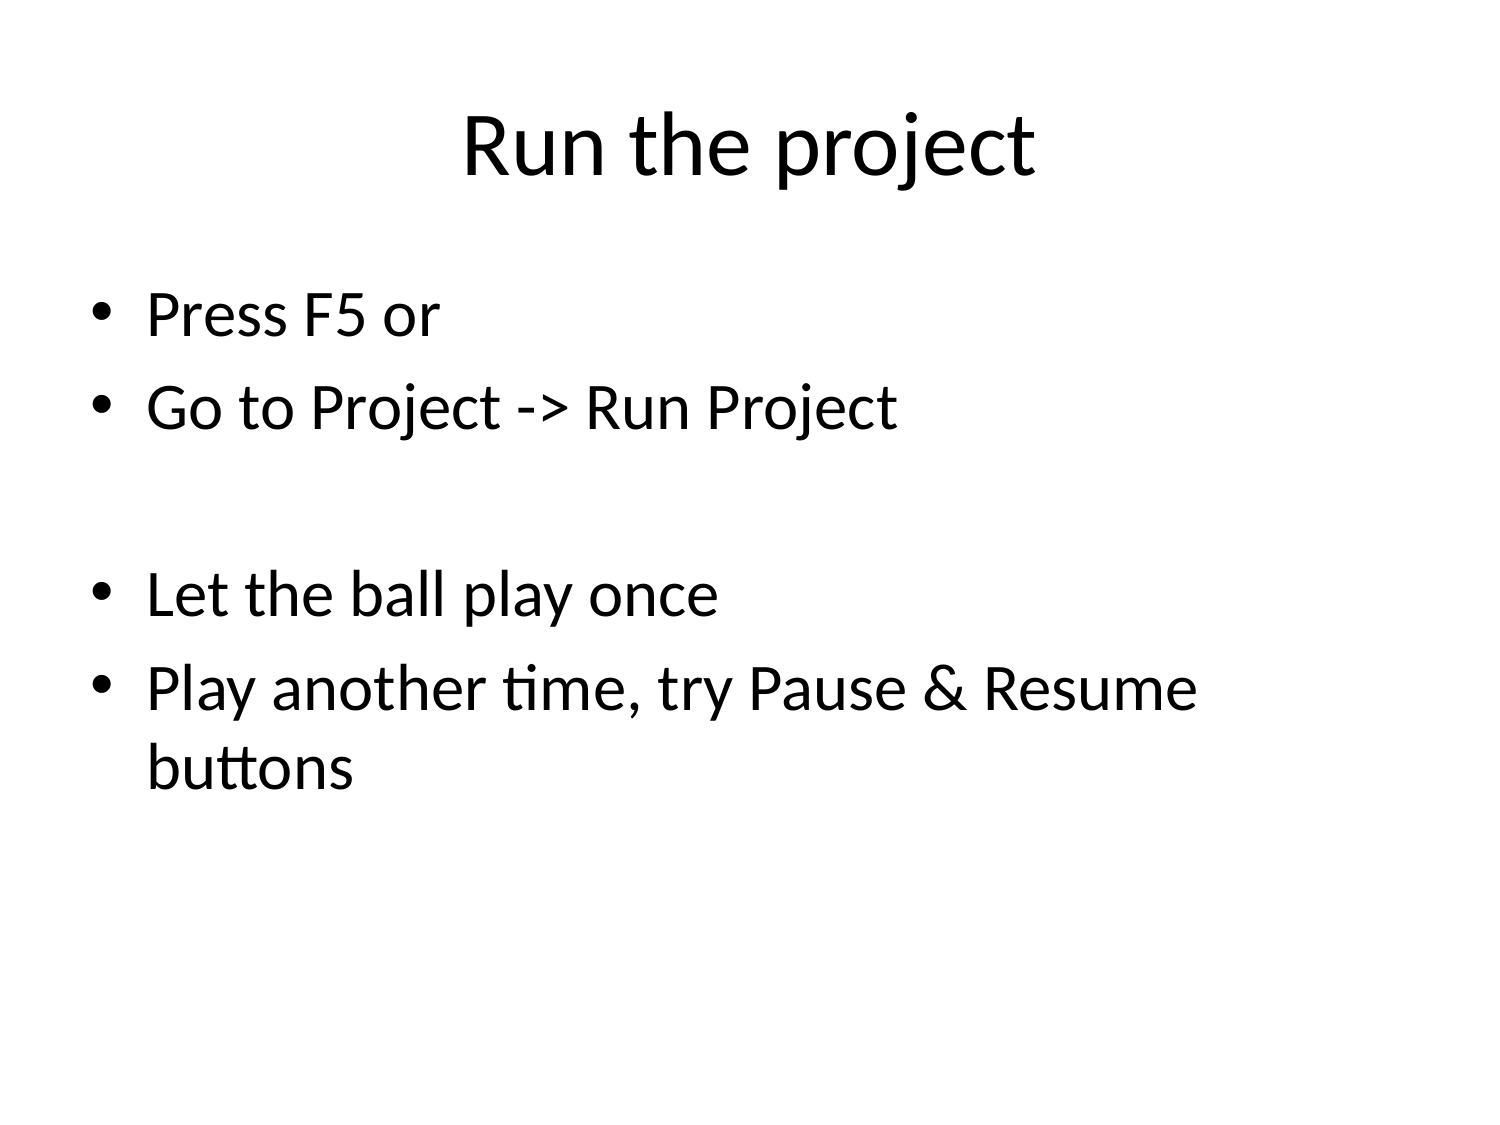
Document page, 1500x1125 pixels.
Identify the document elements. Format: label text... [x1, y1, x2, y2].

list Press F5 or Go to Project -> Run Project Let the ball play once Play another time, try Pause & Resume buttons [75, 262, 1438, 1005]
title Run the project [75, 45, 1425, 233]
